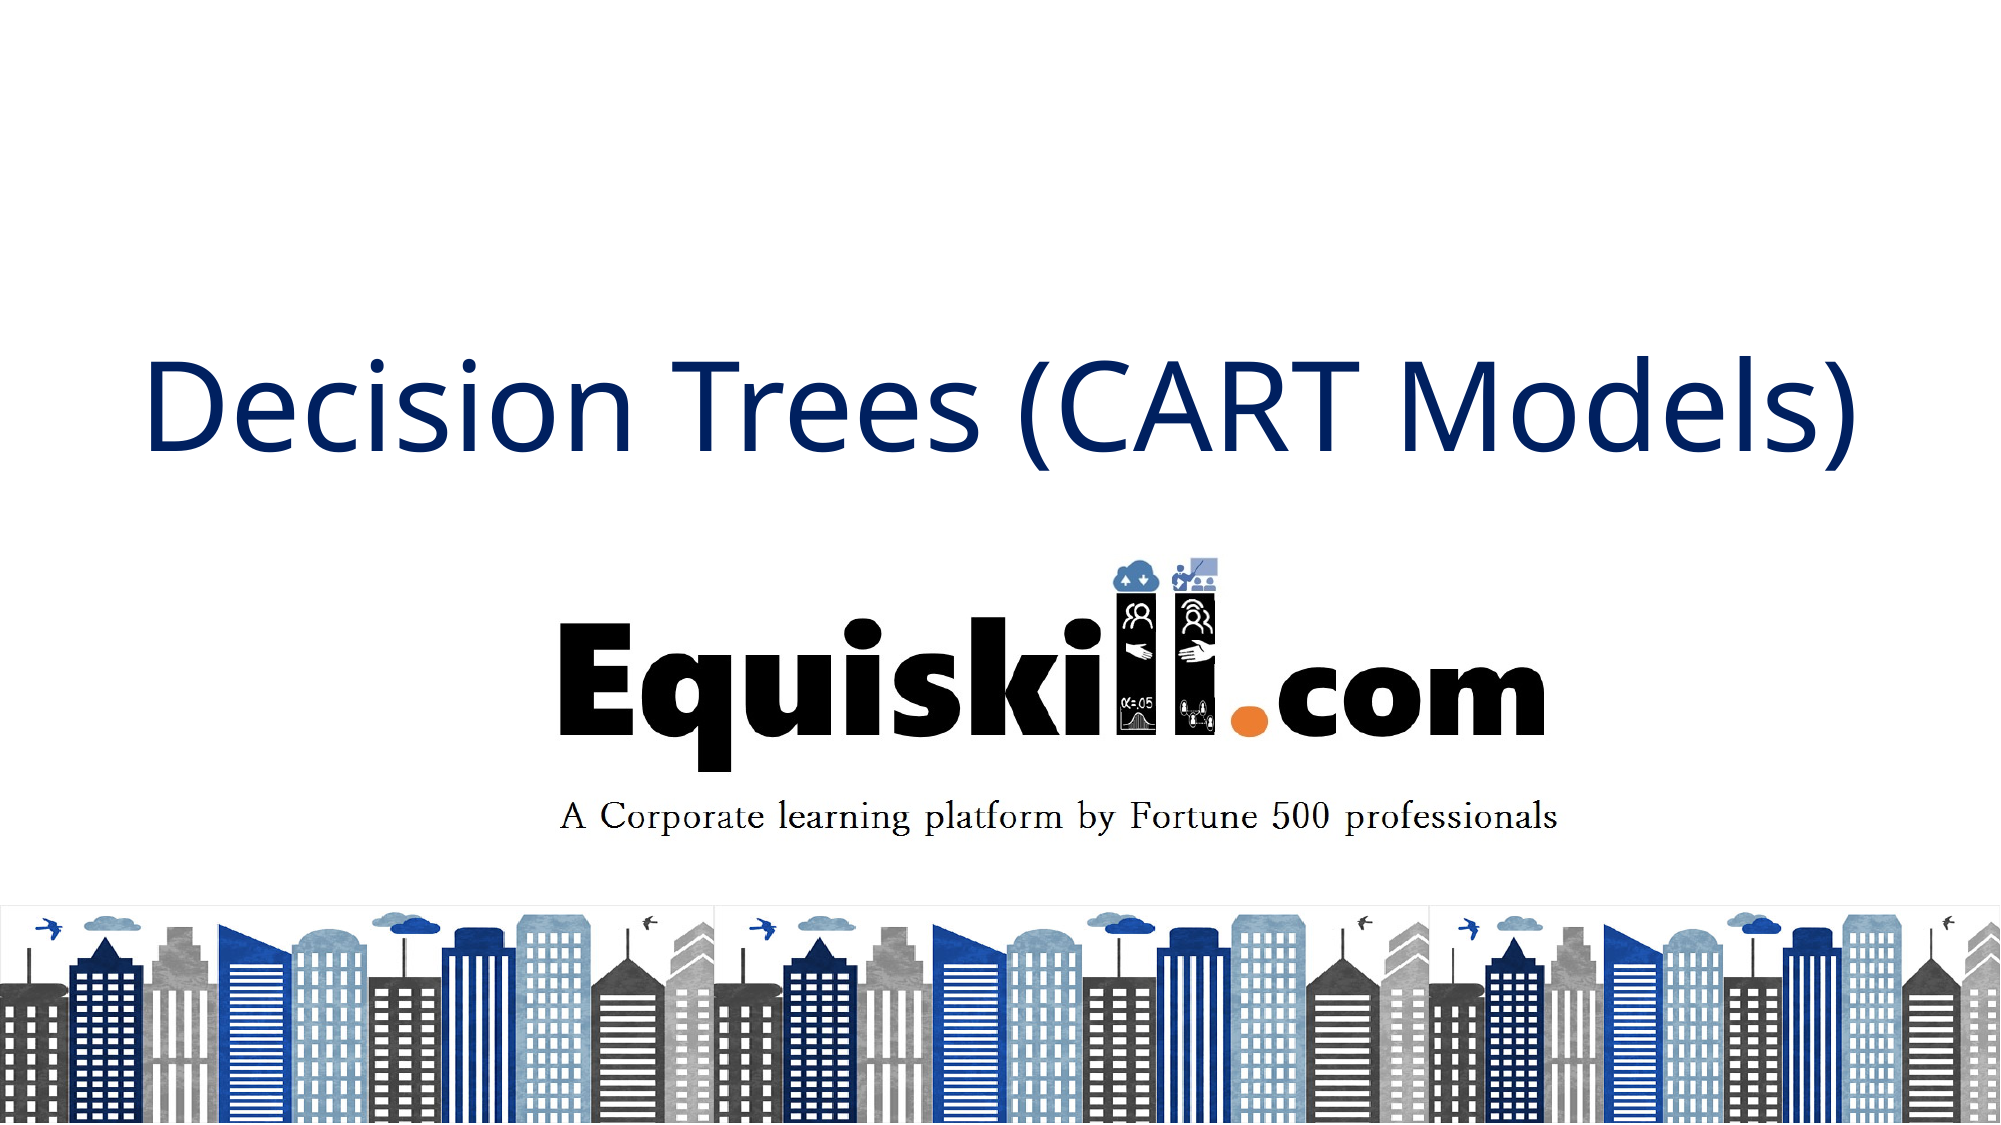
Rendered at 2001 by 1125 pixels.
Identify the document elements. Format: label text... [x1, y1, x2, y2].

text_box Decision Trees (CART Models) [124, 319, 1875, 664]
picture [547, 539, 1584, 874]
picture [0, 905, 2000, 1123]
